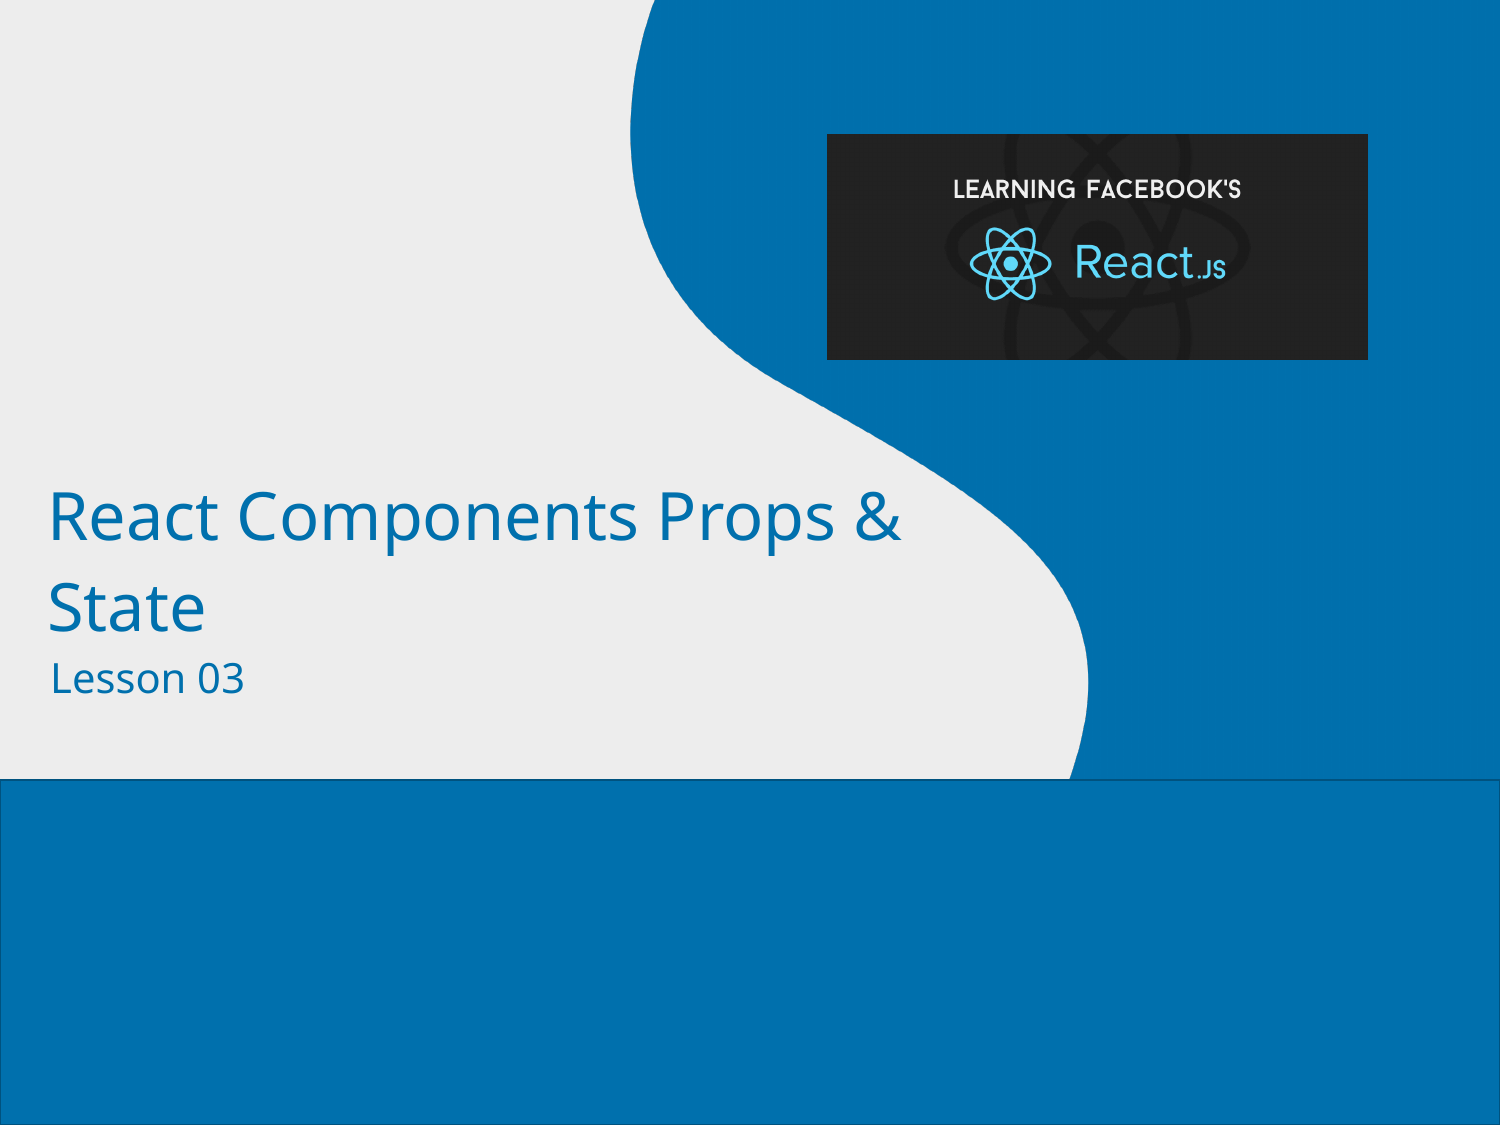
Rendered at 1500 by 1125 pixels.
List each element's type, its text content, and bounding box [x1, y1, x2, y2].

text_box [0, 779, 1500, 1125]
subtitle Lesson 03 [50, 677, 662, 779]
picture [630, 0, 1500, 779]
title React Components Props & State [47, 463, 1335, 651]
